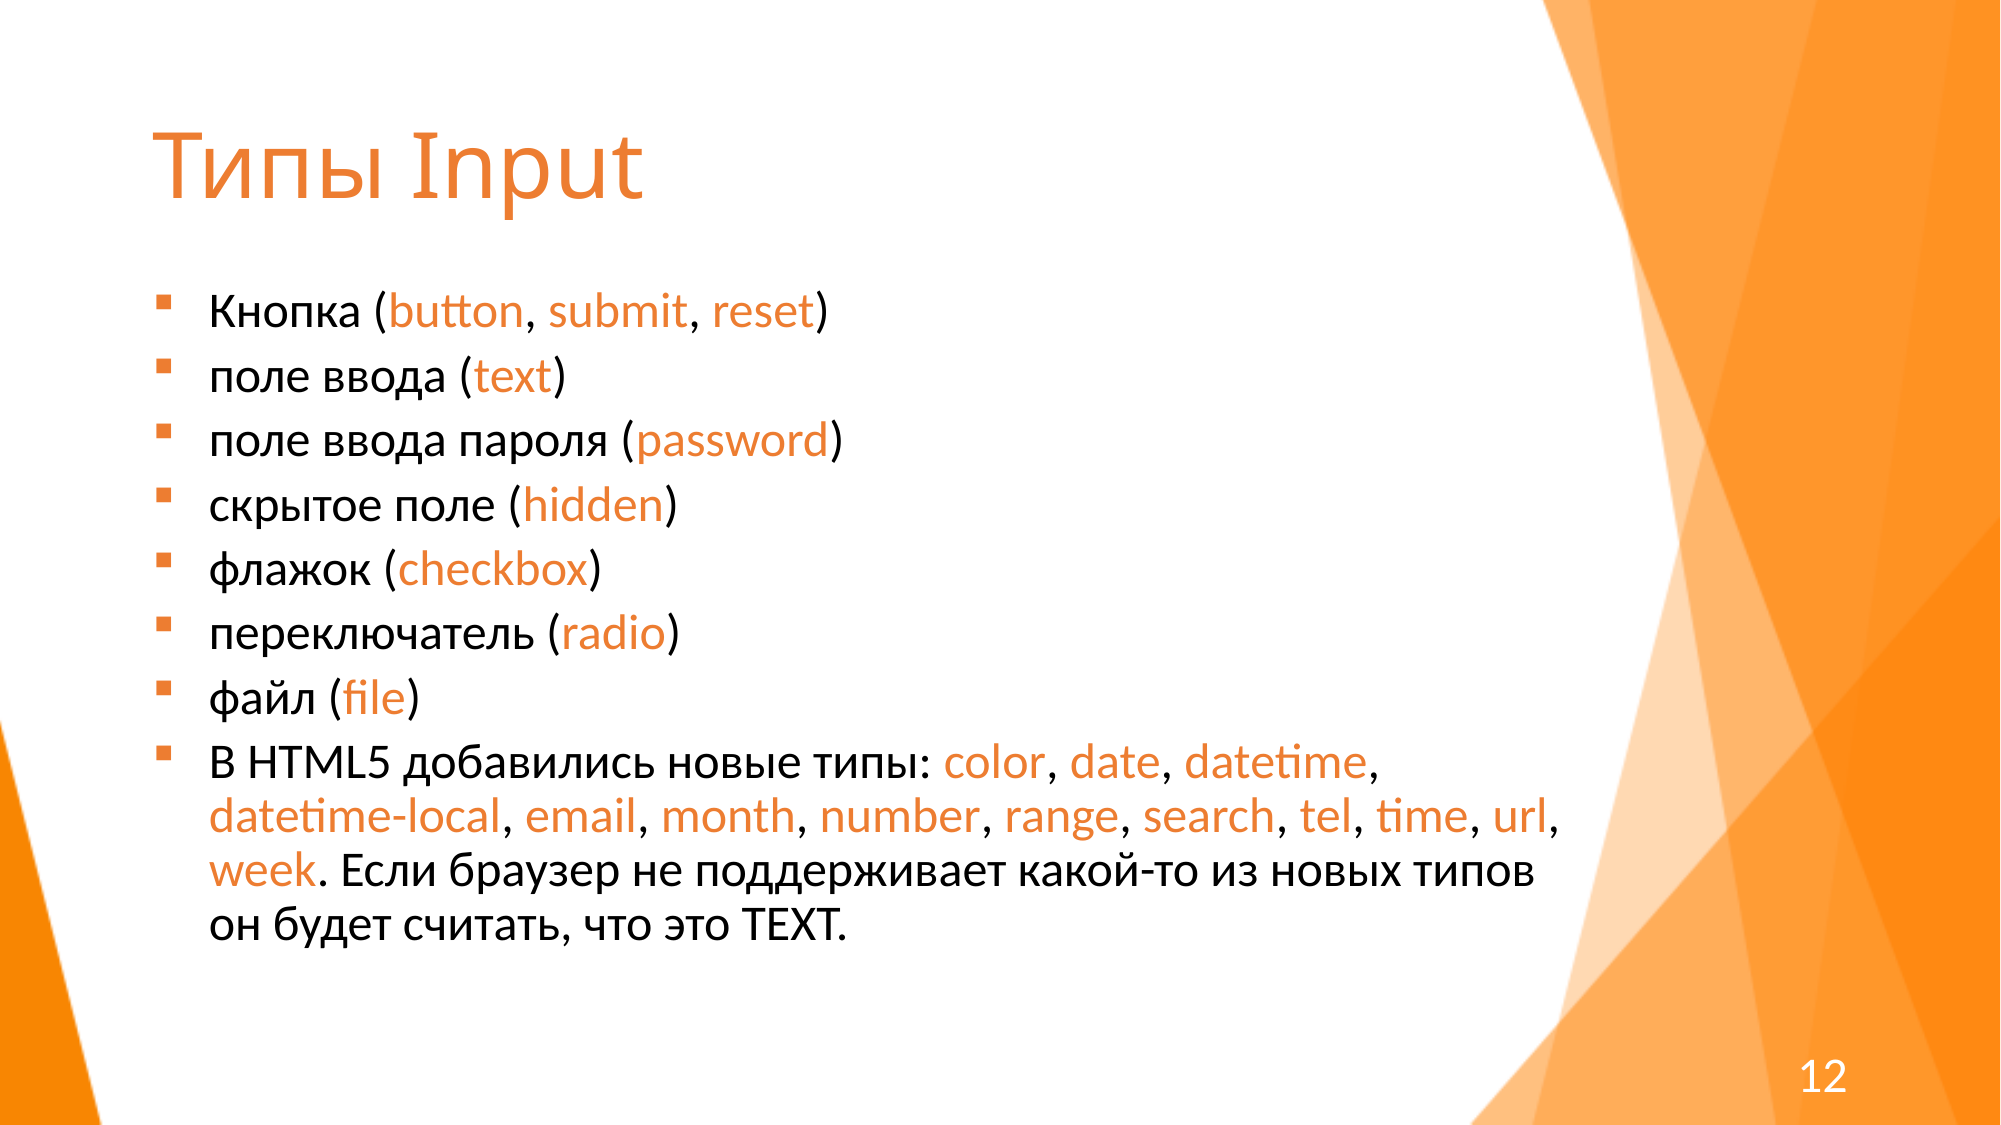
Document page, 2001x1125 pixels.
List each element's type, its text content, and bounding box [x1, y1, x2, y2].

picture [0, 0, 2001, 1125]
title Типы Input [137, 59, 1863, 278]
list Кнопка (button, submit, reset) поле ввода (text) поле ввода пароля (password) скрытое поле (hidden) флажок (checkbox) переключатель (radio) файл (file) В HTML5 добавились новые типы: color, date, datetime, datetime-local, email, month, number, range, search, tel, time, url, week. Если браузер не поддерживает какой-то из новых типов он будет считать, что это TEXT. [137, 277, 1598, 1020]
slide_number 12 [1412, 1042, 1863, 1103]
